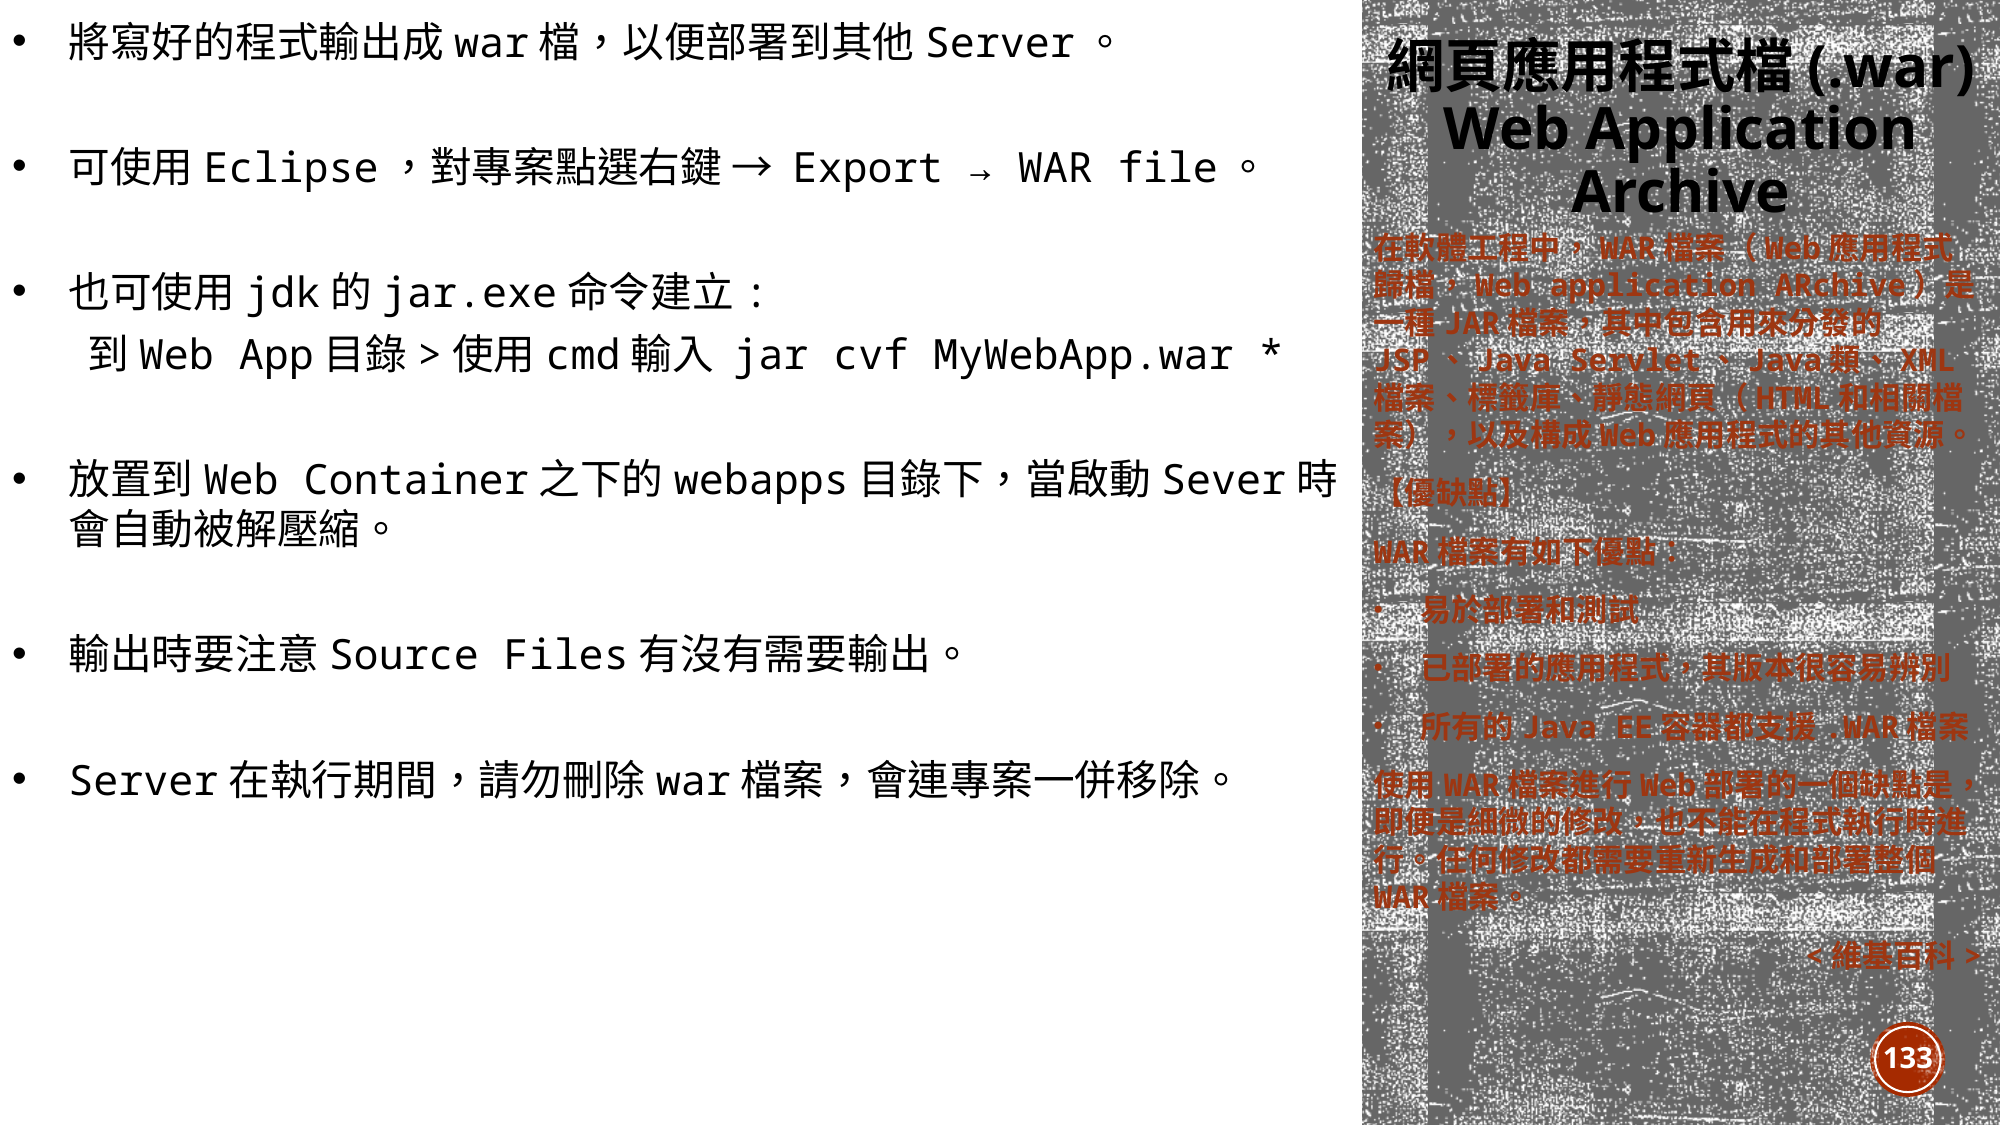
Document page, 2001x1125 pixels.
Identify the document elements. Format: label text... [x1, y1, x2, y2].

text_box 網頁應用程式檔(.war) Web Application Archive [1363, 29, 1998, 233]
slide_number 133 [1855, 1028, 1961, 1089]
text_box 將寫好的程式輸出成war檔，以便部署到其他Server。 可使用Eclipse，對專案點選右鍵 → Export → WAR file。 也可使用jdk的jar.exe命令建立: 到Web App目錄>使用cmd輸入 jar cvf MyWebApp.war * 放置到Web Container之下的webapps目錄下，當啟動Sever時會自動被解壓縮。 輸出時要注意Source Files有沒有需要輸出。 Server在執行期間，請勿刪除war檔案，會連專案一併移除。 [0, 7, 1359, 811]
list Servlet 3.0(2009/09)新增的功能 提供一個簡便的方法讓程式設計師能輕鬆的註冊Servlet，簡化開發流程，並增加程式可讀性。 如欲註冊一支Servlet，只需在其Class上方撰寫@WebServlet即可。 最簡單的寫法為 @WebServlet("/ServletName") 務必注意名稱不可重複，且一定要加上"/"，如果忘了加上"/"，則整個Server會無法起動。(Server起動時會掃描所有Servlet註冊的名稱) @WebServlet之中可以加上其他屬性如loadOnStartup、urlPatterns、description、name等。 另外一個註冊方法會寫在web.xml裡 [1362, 0, 2000, 1125]
list 在軟體工程中，WAR檔案（Web應用程式歸檔，Web application ARchive）是一種JAR檔案，其中包含用來分發的JSP、Java Servlet、Java類、XML檔案、標籤庫、靜態網頁（HTML和相關檔案），以及構成Web應用程式的其他資源。 【優缺點】 WAR檔案有如下優點： 易於部署和測試 已部署的應用程式，其版本很容易辨別 所有的Java EE容器都支援.WAR檔案 使用WAR檔案進行Web部署的一個缺點是，即便是細微的修改，也不能在程式執行時進行。任何修改都需要重新生成和部署整個WAR檔案。 <維基百科> [1358, 220, 1998, 1007]
